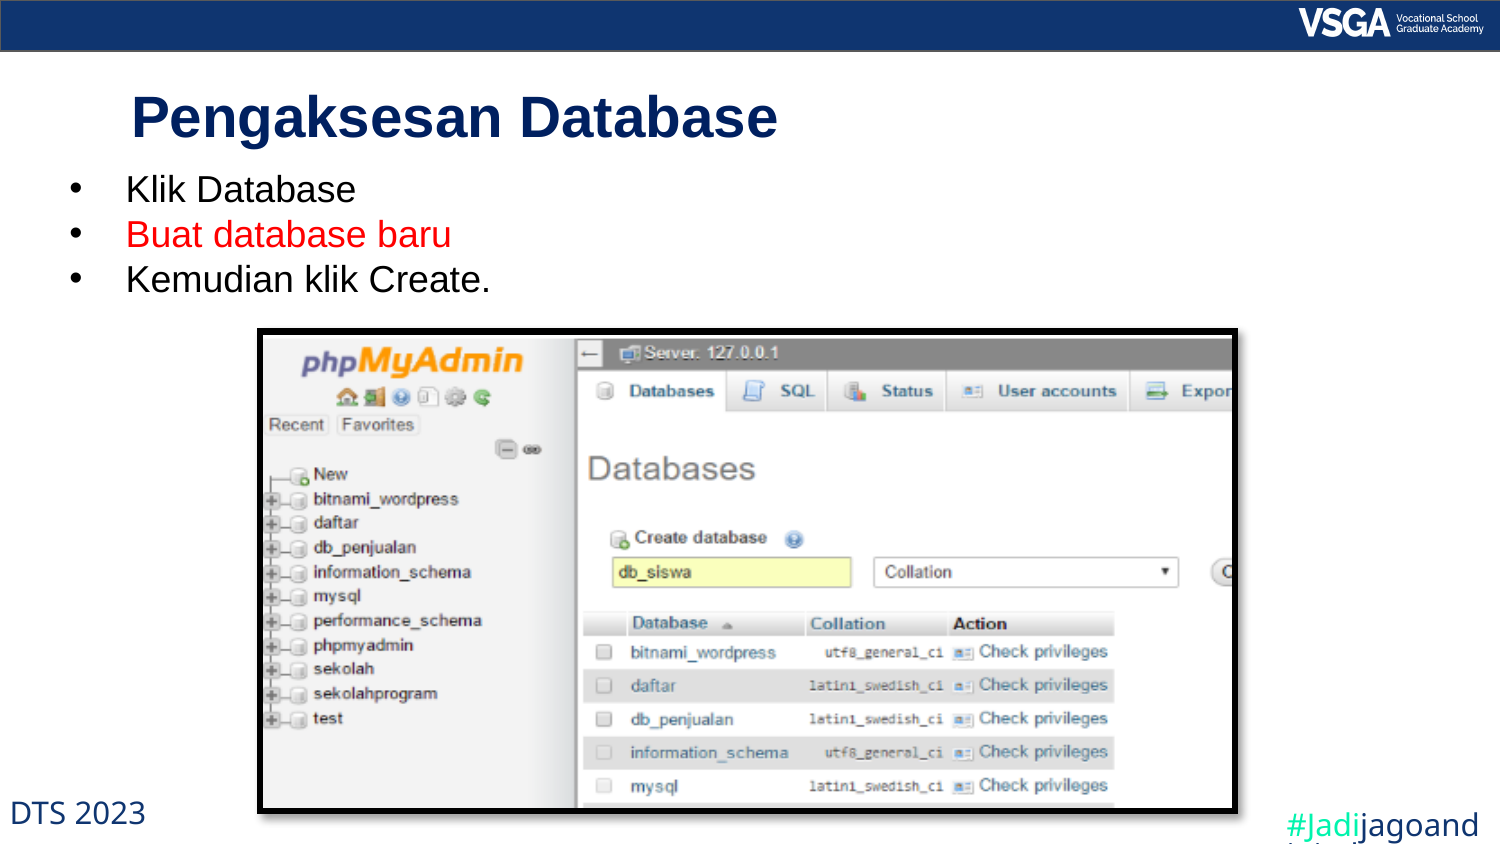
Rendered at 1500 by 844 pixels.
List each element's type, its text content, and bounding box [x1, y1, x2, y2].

text_box [0, 0, 1279, 52]
text_box Pengaksesan Database [116, 71, 1043, 157]
picture [263, 334, 1232, 809]
text_box #Jadijagoandigital [1271, 797, 1500, 830]
text_box Klik Database Buat database baru Kemudian klik Create. [54, 157, 1441, 348]
text_box DTS 2023 [0, 785, 268, 818]
picture [1284, 0, 1499, 79]
